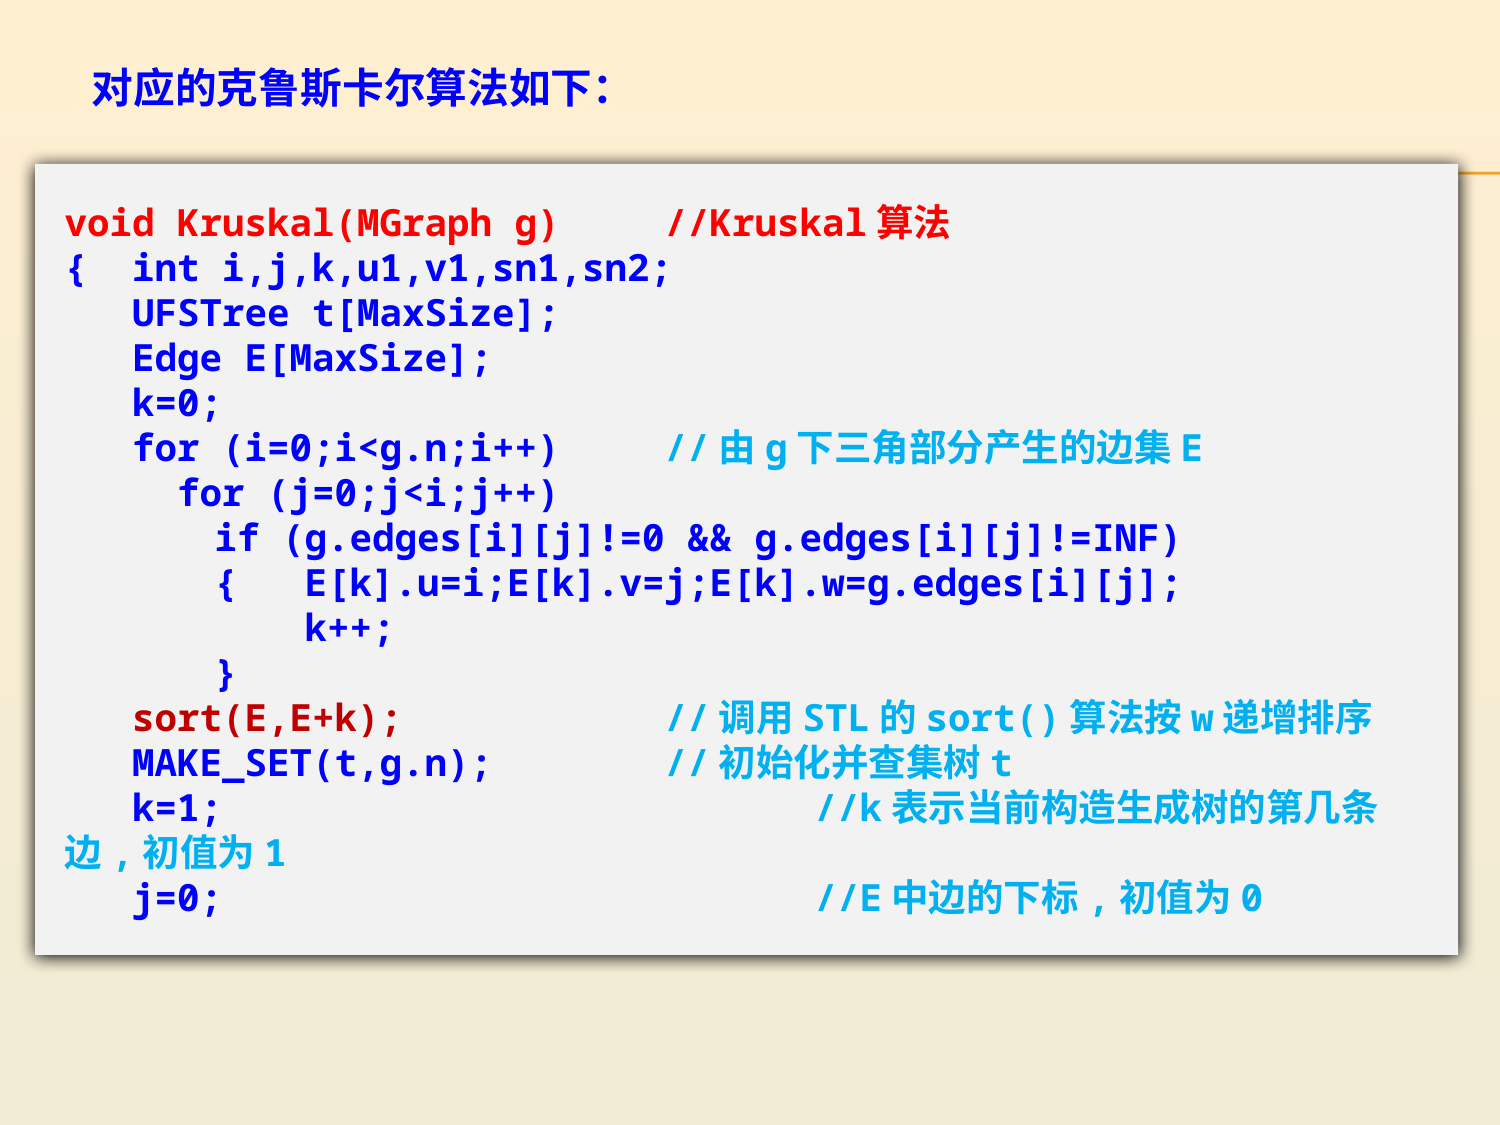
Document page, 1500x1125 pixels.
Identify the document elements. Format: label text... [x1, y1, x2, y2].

text_box void Kruskal(MGraph g) //Kruskal算法 { int i,j,k,u1,v1,sn1,sn2; UFSTree t[MaxSize]; Edge E[MaxSize]; k=0; for (i=0;i<g.n;i++) //由g下三角部分产生的边集E for (j=0;j<i;j++) if (g.edges[i][j]!=0 && g.edges[i][j]!=INF) { E[k].u=i;E[k].v=j;E[k].w=g.edges[i][j]; k++; } sort(E,E+k); //调用STL的sort()算法按w递增排序 MAKE_SET(t,g.n); //初始化并查集树t k=1; //k表示当前构造生成树的第几条边,初值为1 j=0; //E中边的下标,初值为0 [34, 163, 1459, 956]
text_box 对应的克鲁斯卡尔算法如下： [76, 54, 1105, 120]
